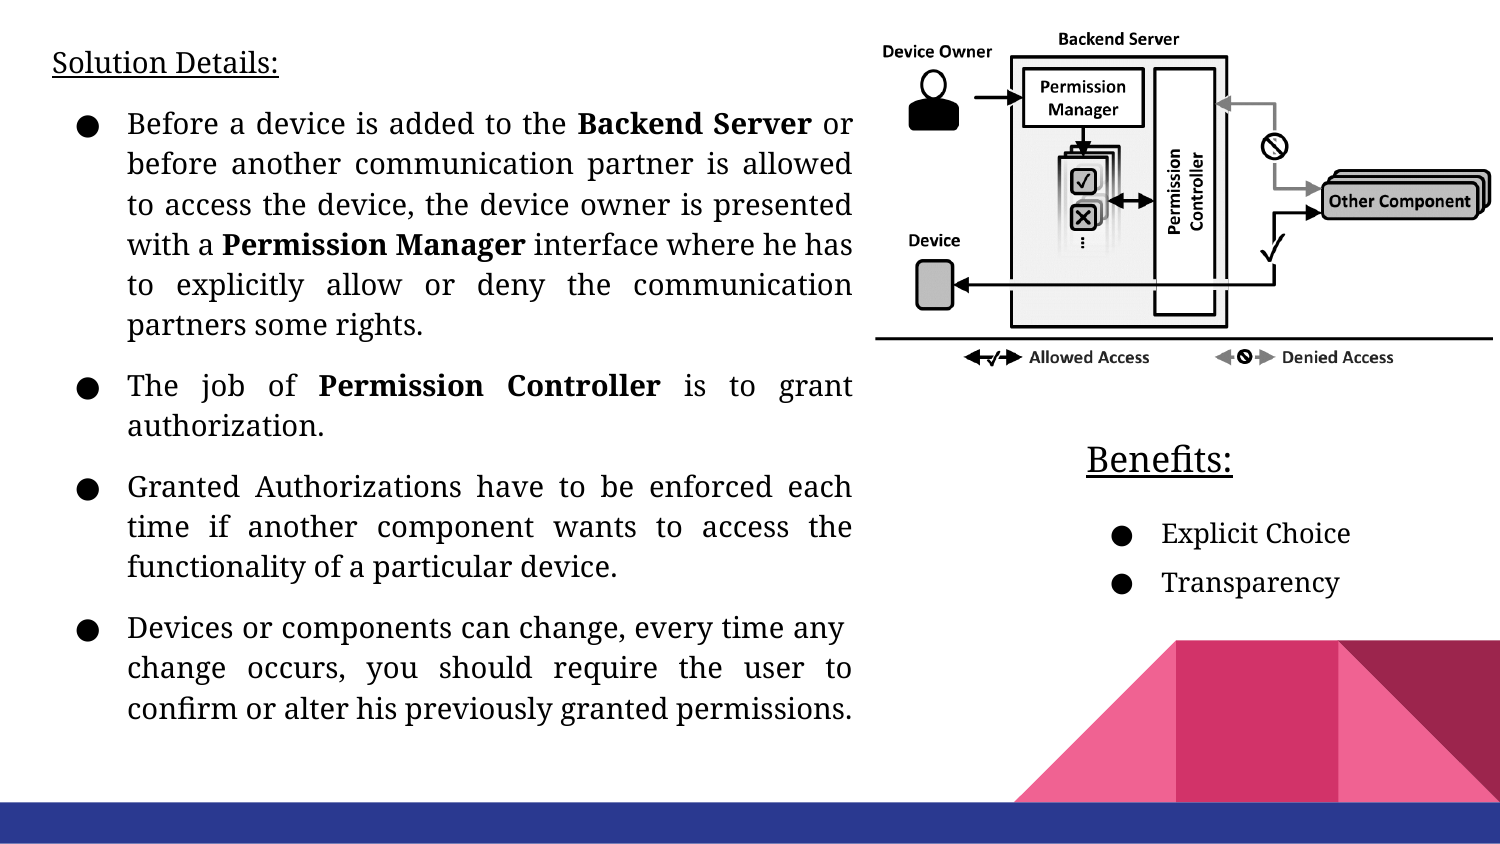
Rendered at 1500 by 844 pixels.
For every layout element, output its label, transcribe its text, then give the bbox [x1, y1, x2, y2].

text_box Benefits: Explicit Choice Transparency [1071, 421, 1439, 657]
picture [875, 23, 1494, 375]
list Solution Details: Before a device is added to the Backend Server or before another communication partner is allowed to access the device, the device owner is presented with a Permission Manager interface where he has to explicitly allow or deny the communication partners some rights. The job of Permission Controller is to grant authorization. Granted Authorizations have to be enforced each time if another component wants to access the functionality of a particular device. Devices or components can change, every time any change occurs, you should require the user to confirm or alter his previously granted permissions. [37, 24, 869, 777]
